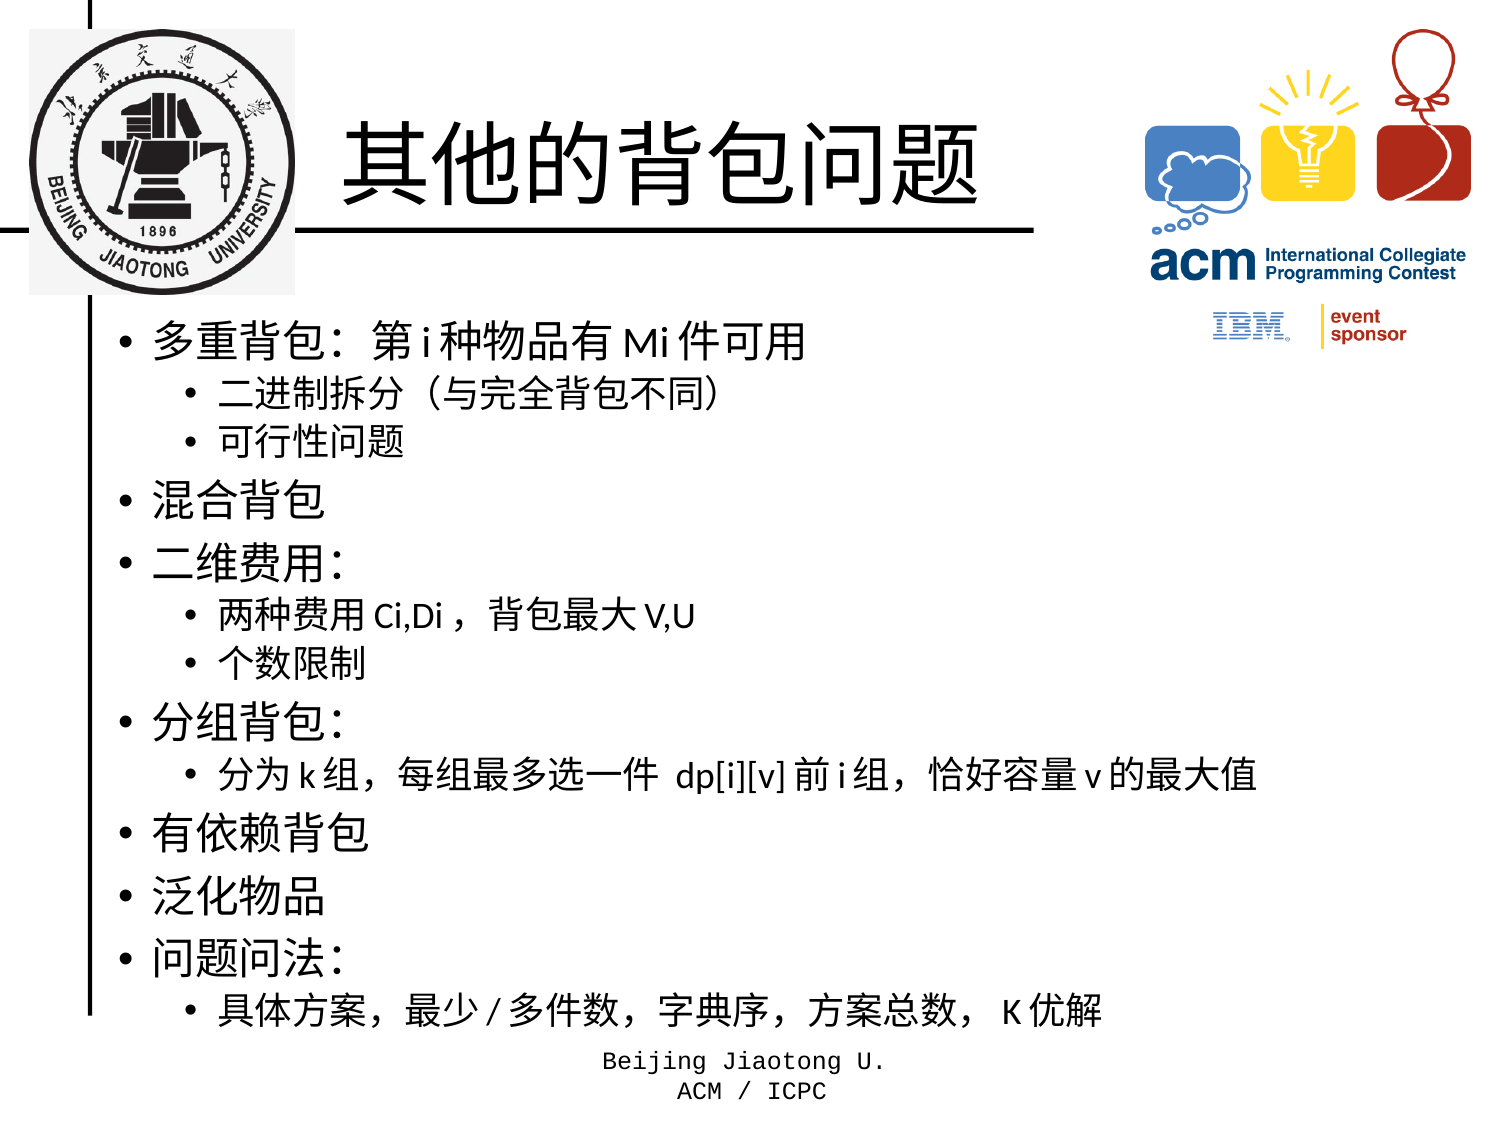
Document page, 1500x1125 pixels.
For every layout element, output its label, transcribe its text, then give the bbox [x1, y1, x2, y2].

picture [1145, 29, 1471, 59]
list 多重背包：第i种物品有Mi件可用 二进制拆分（与完全背包不同） 可行性问题 混合背包 二维费用： 两种费用Ci,Di，背包最大V,U 个数限制 分组背包： 分为k组，每组最多选一件 dp[i][v]前i组，恰好容量v的最大值 有依赖背包 泛化物品 问题问法： 具体方案，最少/多件数，字典序，方案总数，K优解 [103, 312, 1397, 1043]
picture [1145, 278, 1471, 349]
title 其他的背包问题 [324, 59, 1500, 278]
picture [29, 29, 295, 295]
